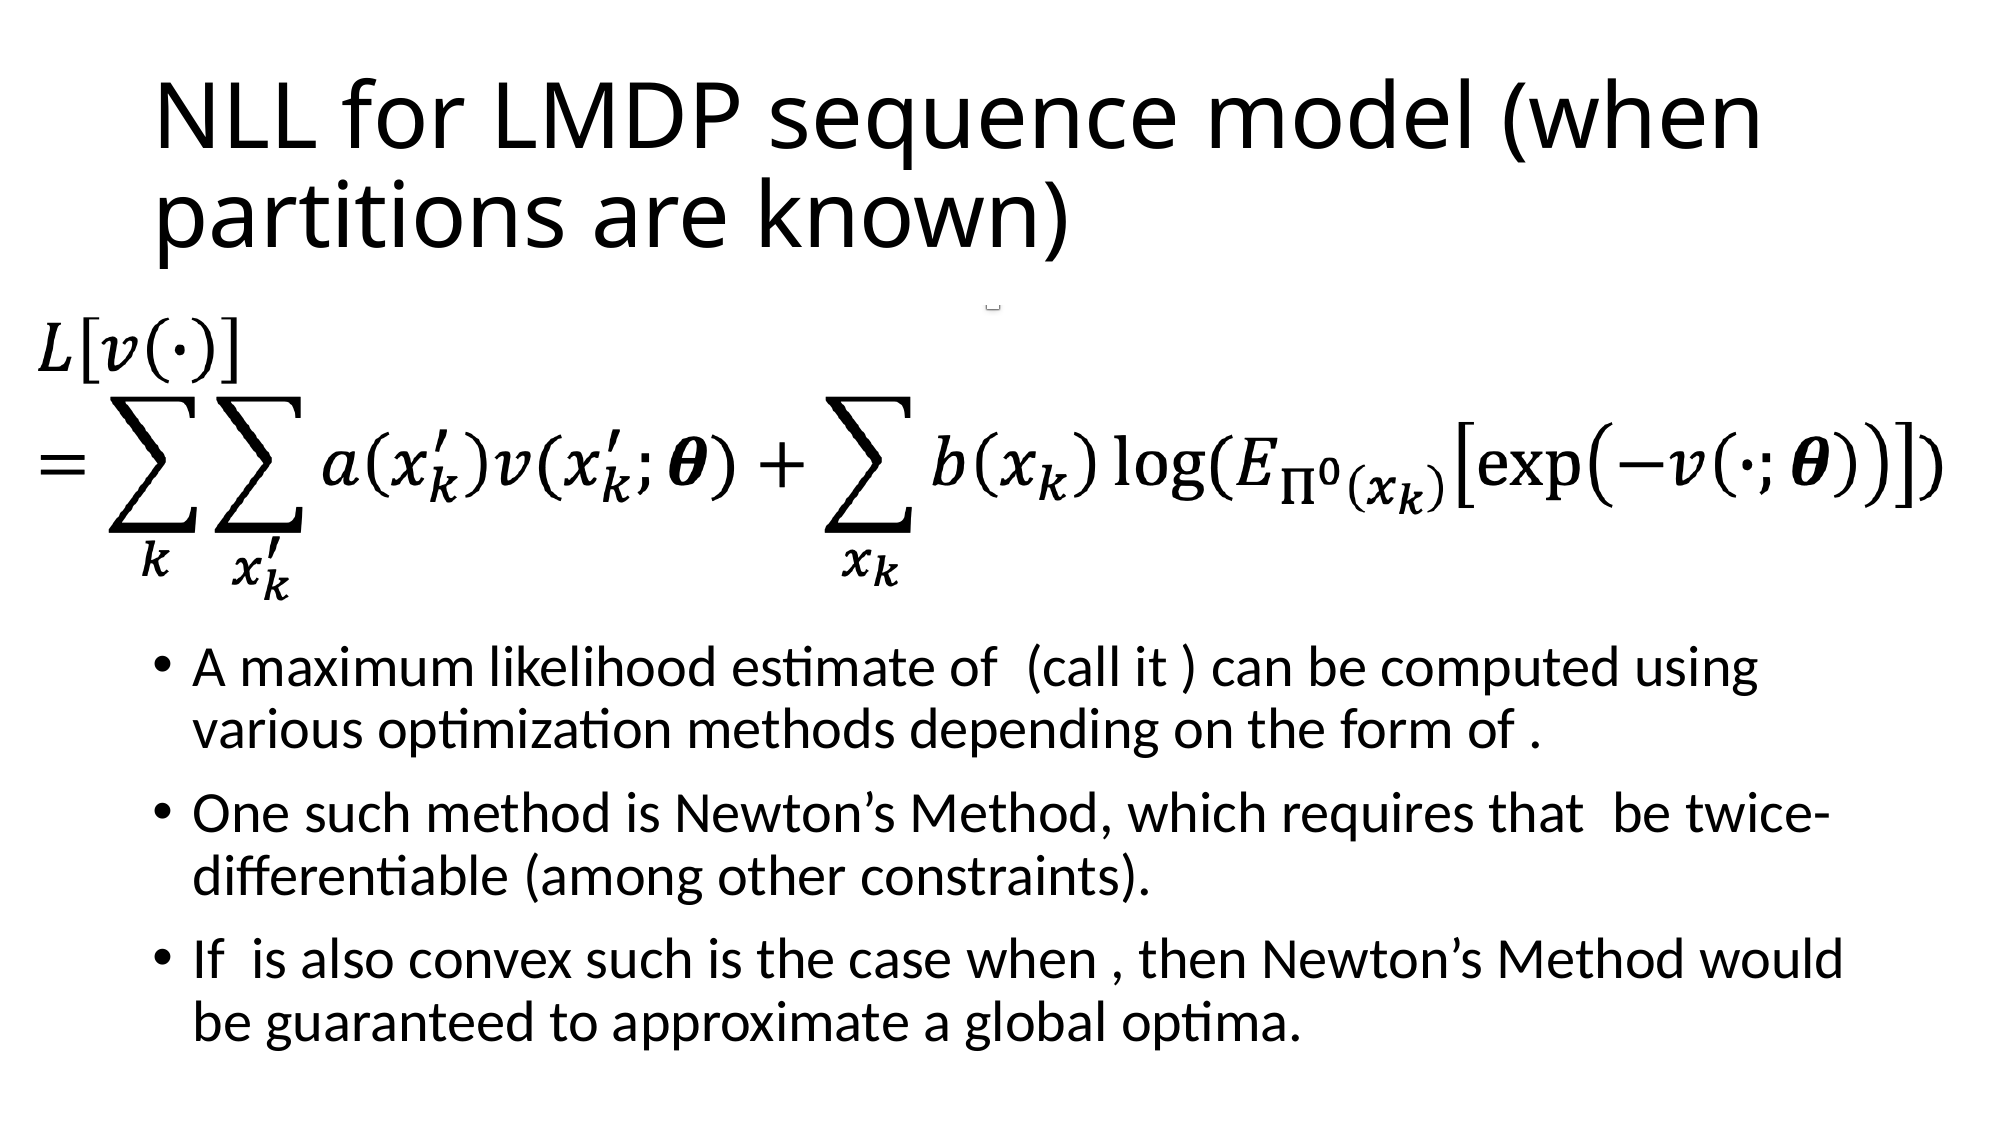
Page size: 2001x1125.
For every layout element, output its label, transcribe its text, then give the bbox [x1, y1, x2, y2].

picture [34, 305, 1958, 611]
title NLL for LMDP sequence model (when partitions are known) [137, 59, 1863, 278]
